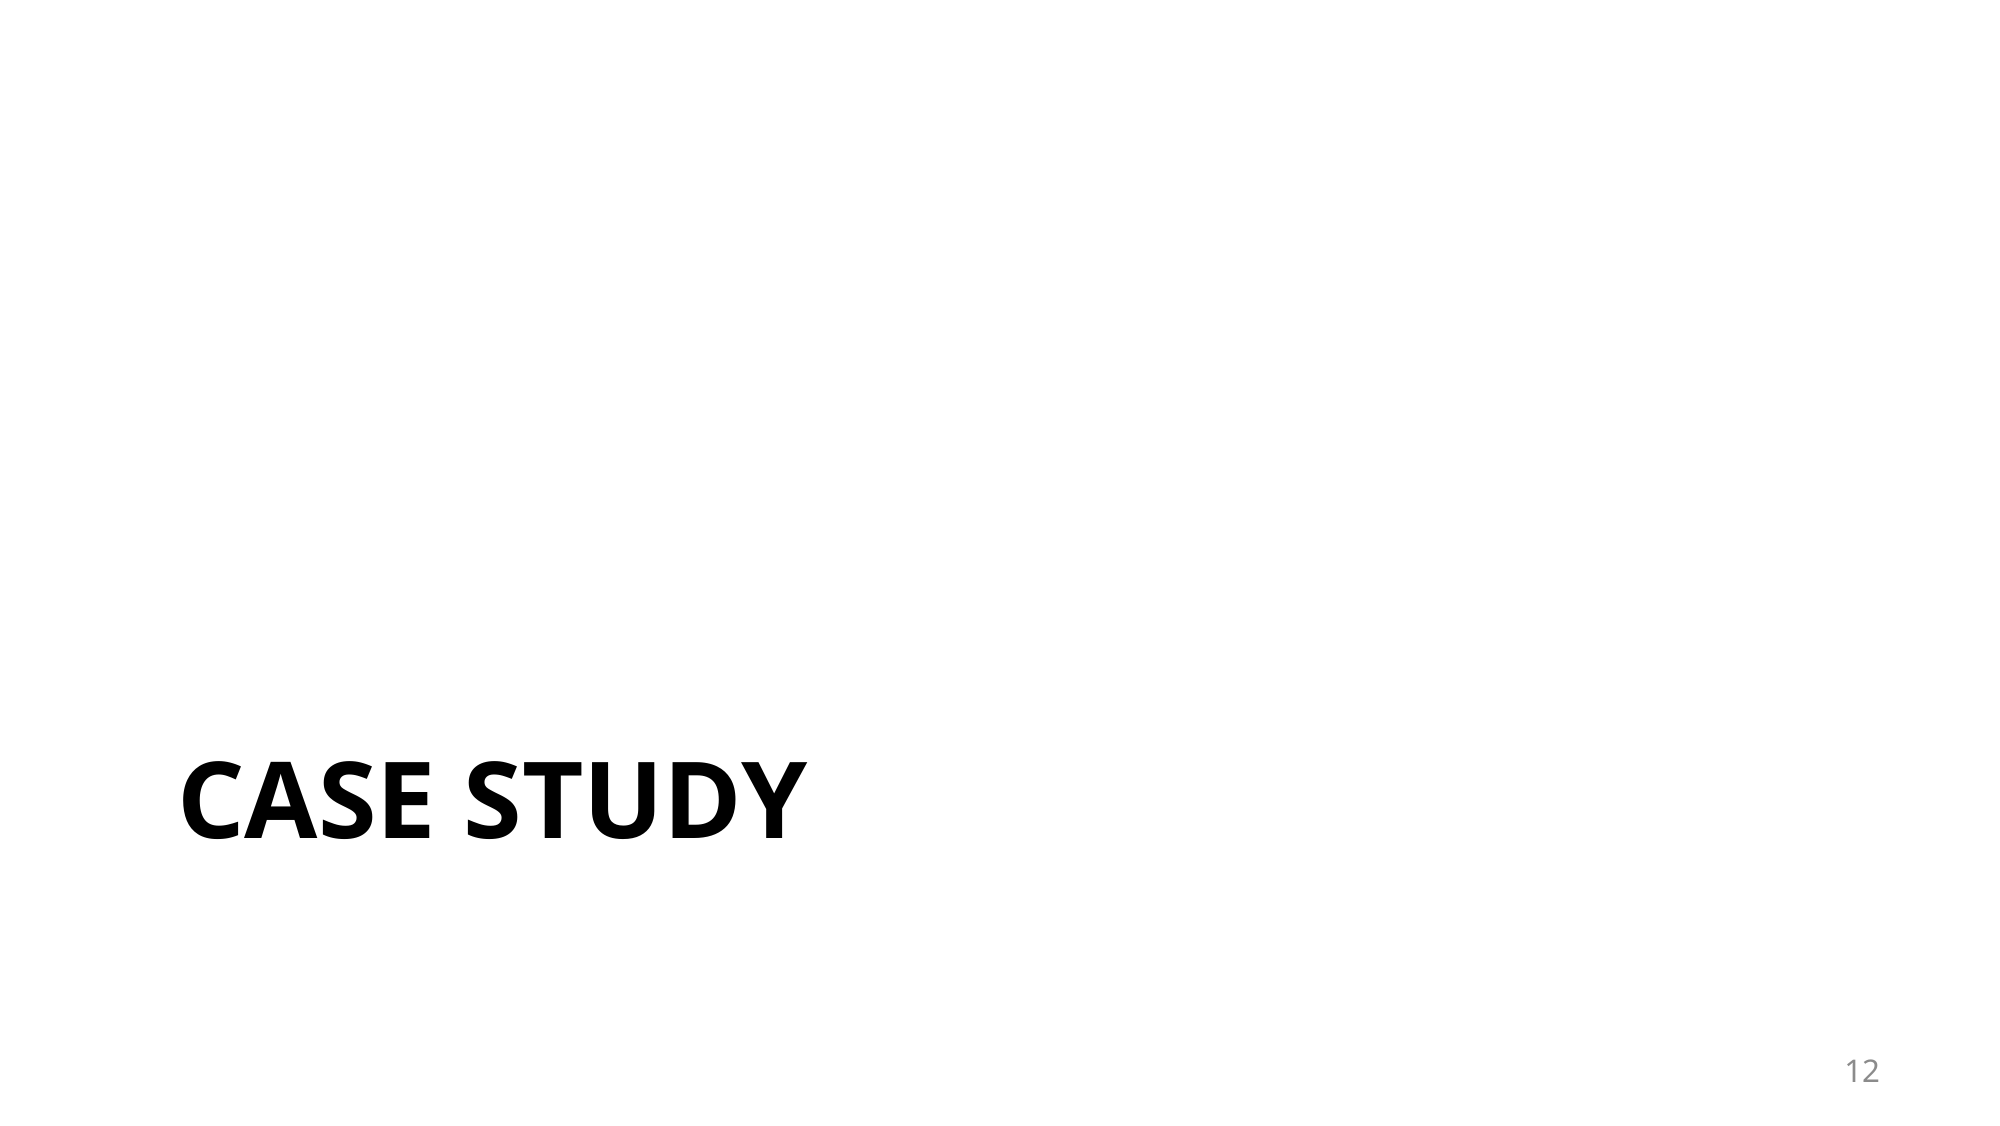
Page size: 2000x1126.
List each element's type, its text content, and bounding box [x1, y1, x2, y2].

slide_number 12 [1433, 1042, 1900, 1103]
title Case study [157, 723, 1858, 947]
